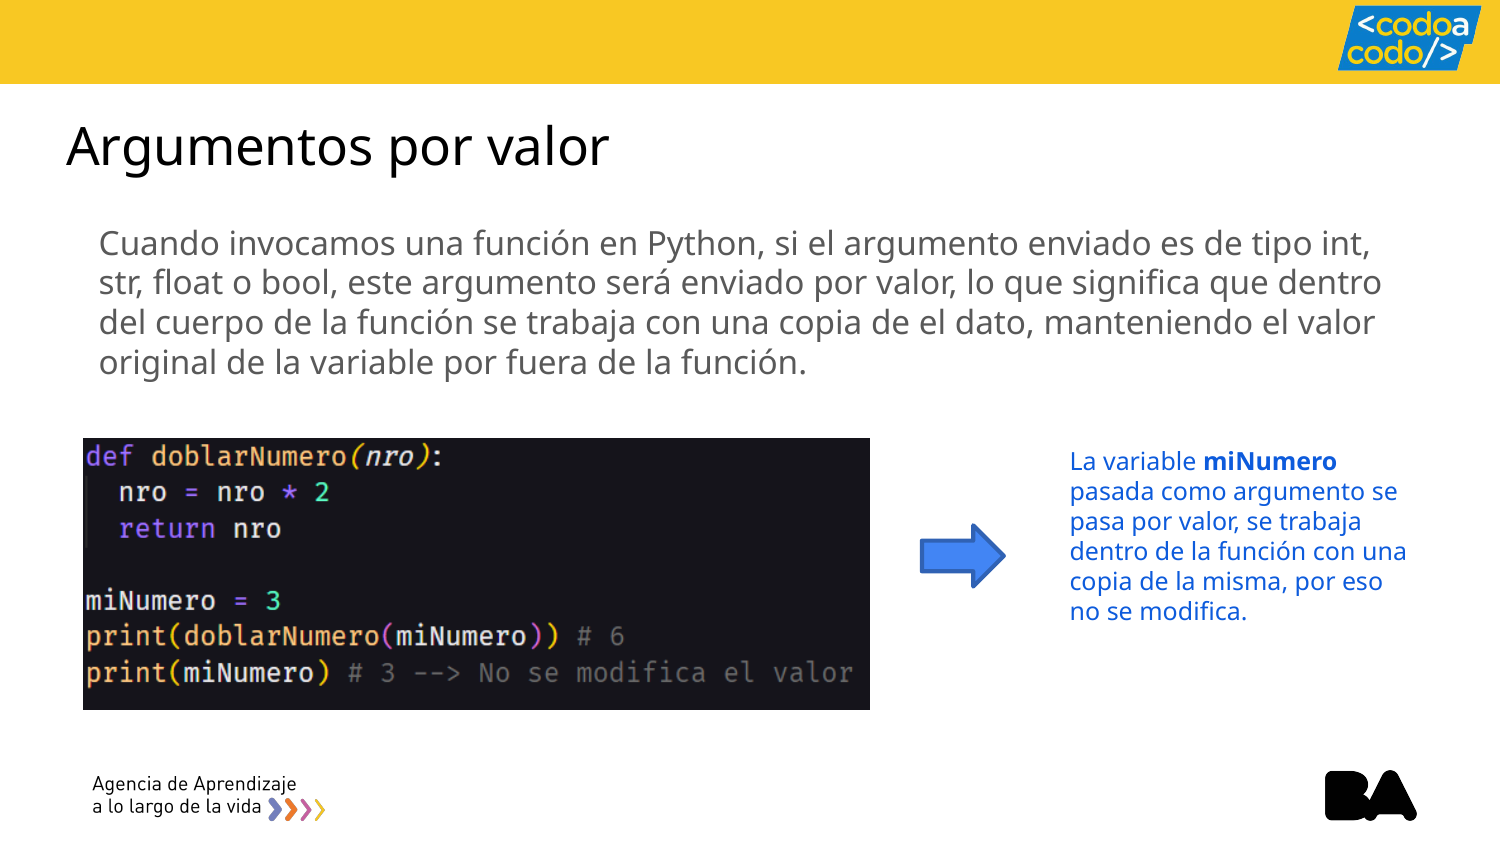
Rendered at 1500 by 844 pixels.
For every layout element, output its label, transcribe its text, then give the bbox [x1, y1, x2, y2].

picture [83, 438, 870, 711]
picture [1325, 770, 1417, 821]
text_box Cuando invocamos una función en Python, si el argumento enviado es de tipo int, str, float o bool, este argumento será enviado por valor, lo que significa que dentro del cuerpo de la función se trabaja con una copia de el dato, manteniendo el valor original de la variable por fuera de la función. [83, 214, 1414, 439]
title Argumentos por valor [51, 98, 1446, 192]
picture [1337, 5, 1482, 71]
picture [70, 756, 344, 835]
text_box [919, 523, 1006, 589]
text_box La variable miNumero pasada como argumento se pasa por valor, se trabaja dentro de la función con una copia de la misma, por eso no se modifica. [1054, 438, 1426, 670]
